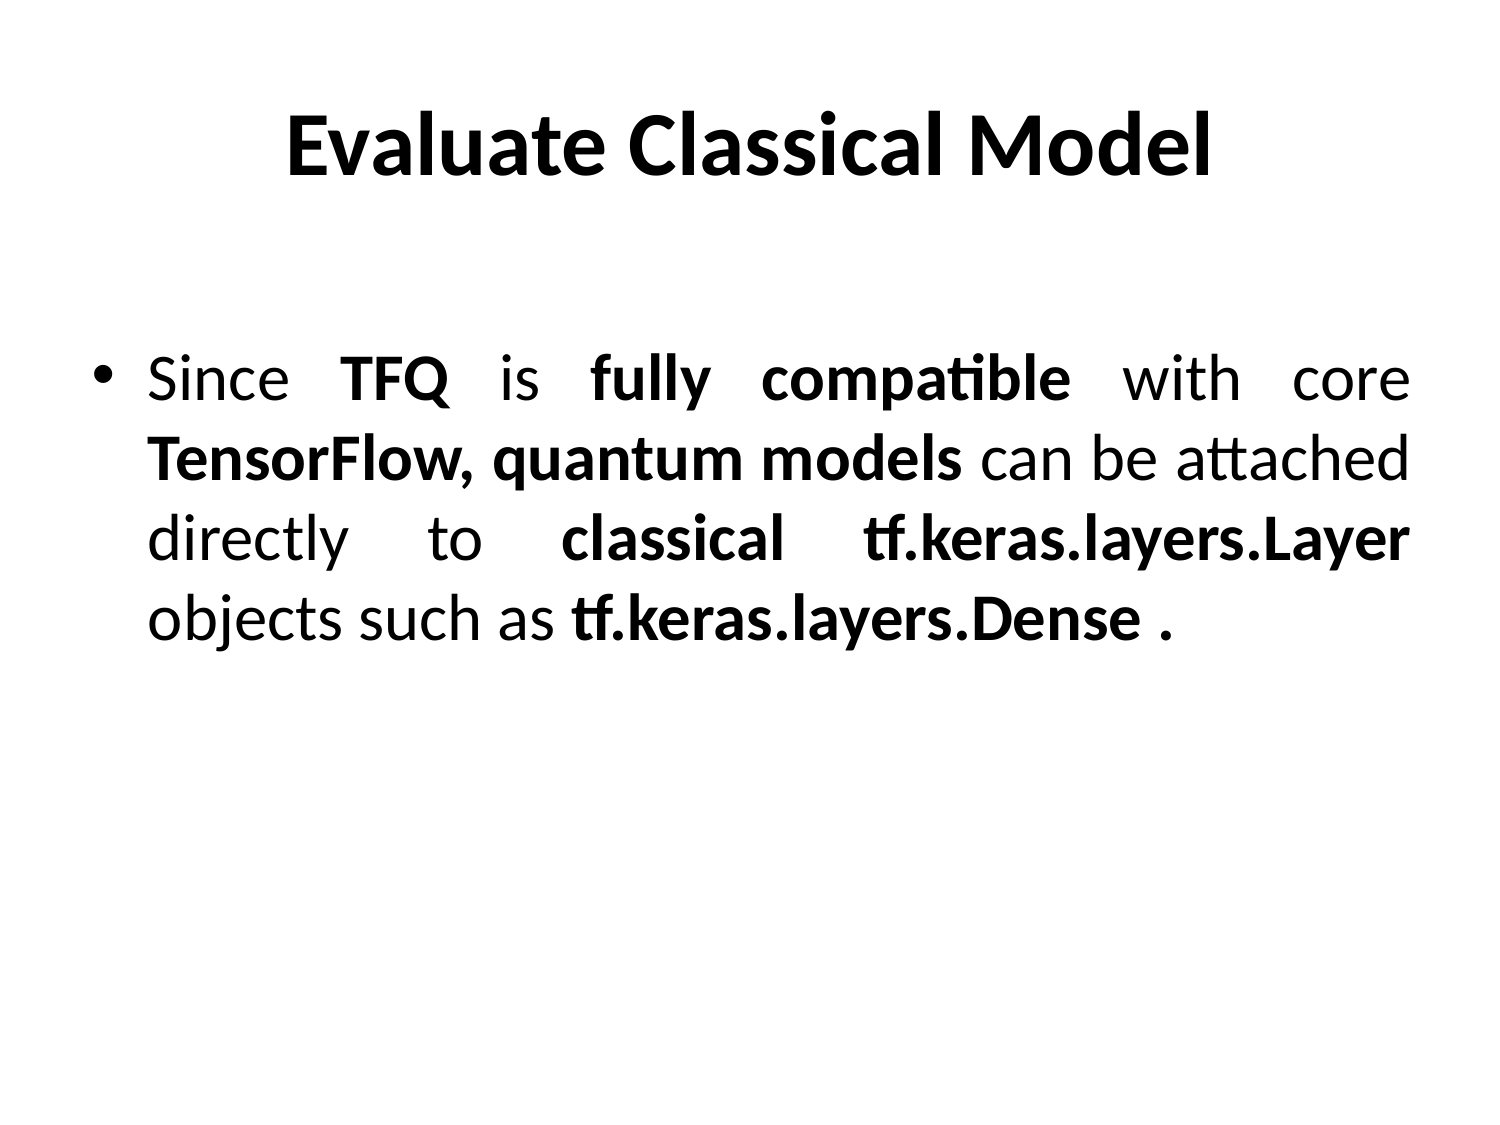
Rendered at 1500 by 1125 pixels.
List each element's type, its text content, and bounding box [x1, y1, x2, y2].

title Evaluate Classical Model [75, 45, 1425, 233]
list Since TFQ is fully compatible with core TensorFlow, quantum models can be attached directly to classical tf.keras.layers.Layer objects such as tf.keras.layers.Dense . [76, 326, 1427, 1005]
